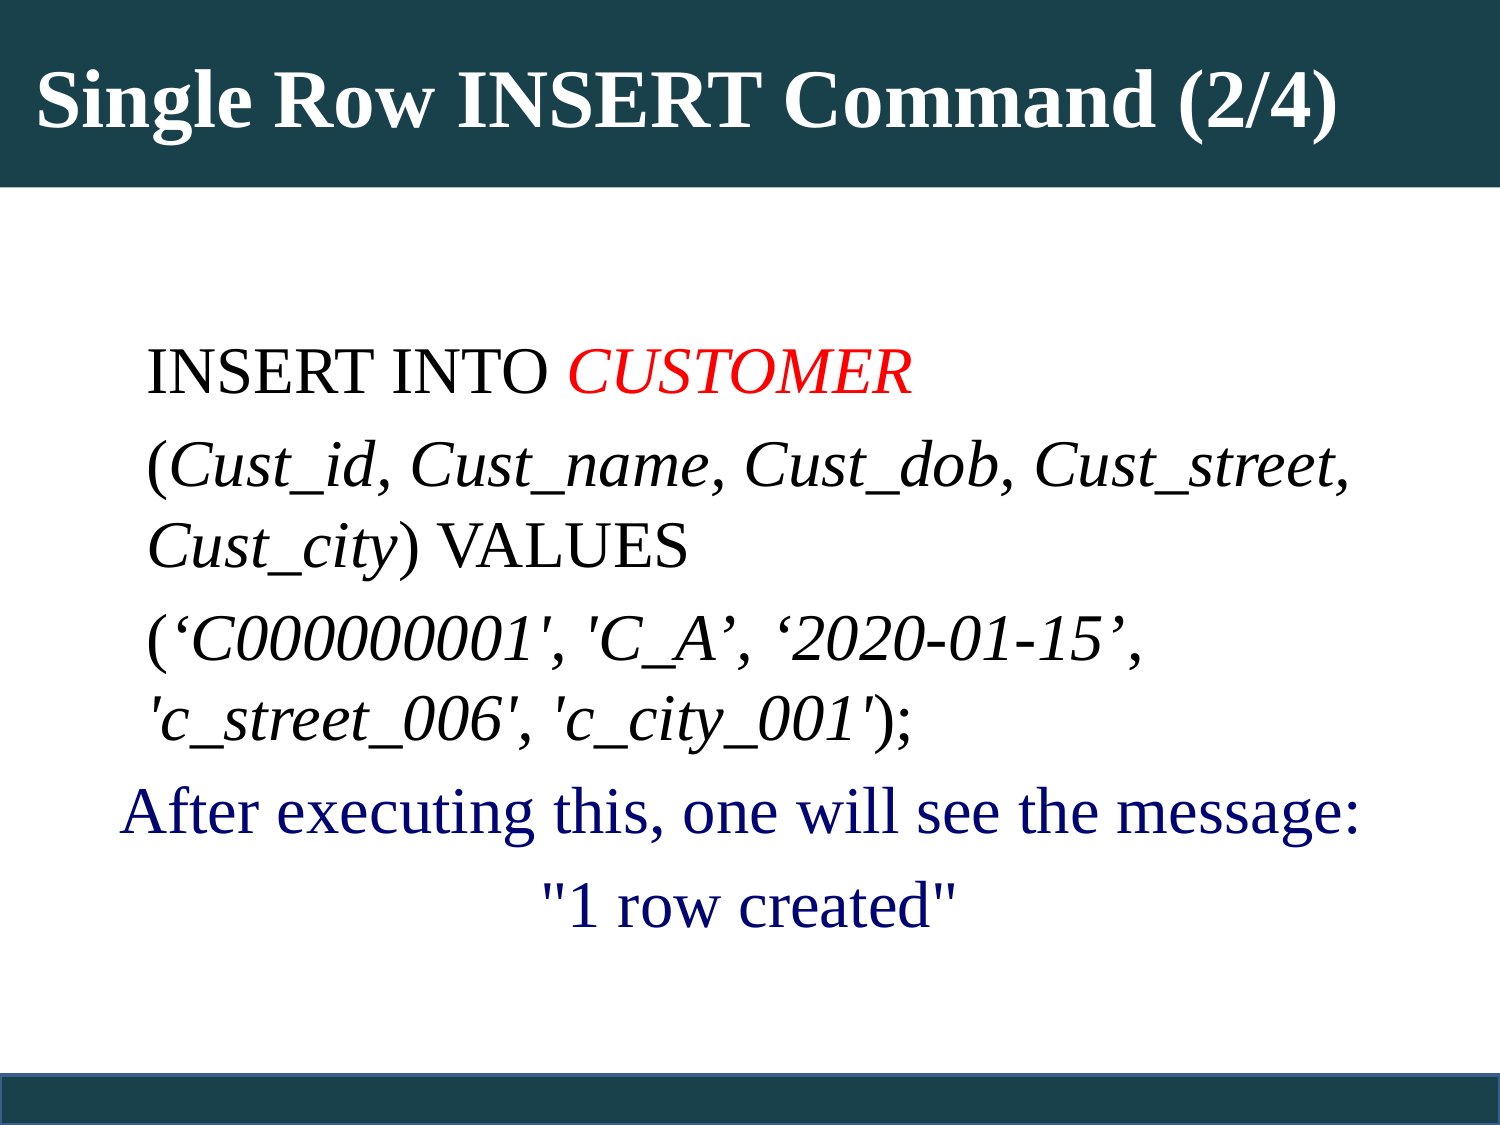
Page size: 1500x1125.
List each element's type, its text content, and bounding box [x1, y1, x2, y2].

list INSERT INTO CUSTOMER (Cust_id, Cust_name, Cust_dob, Cust_street, Cust_city) VALUES (‘C000000001', 'C_A’, ‘2020-01-15’, 'c_street_006', 'c_city_001'); After executing this, one will see the message: "1 row created" [75, 262, 1425, 1005]
title Single Row INSERT Command (2/4) [0, 0, 1500, 188]
